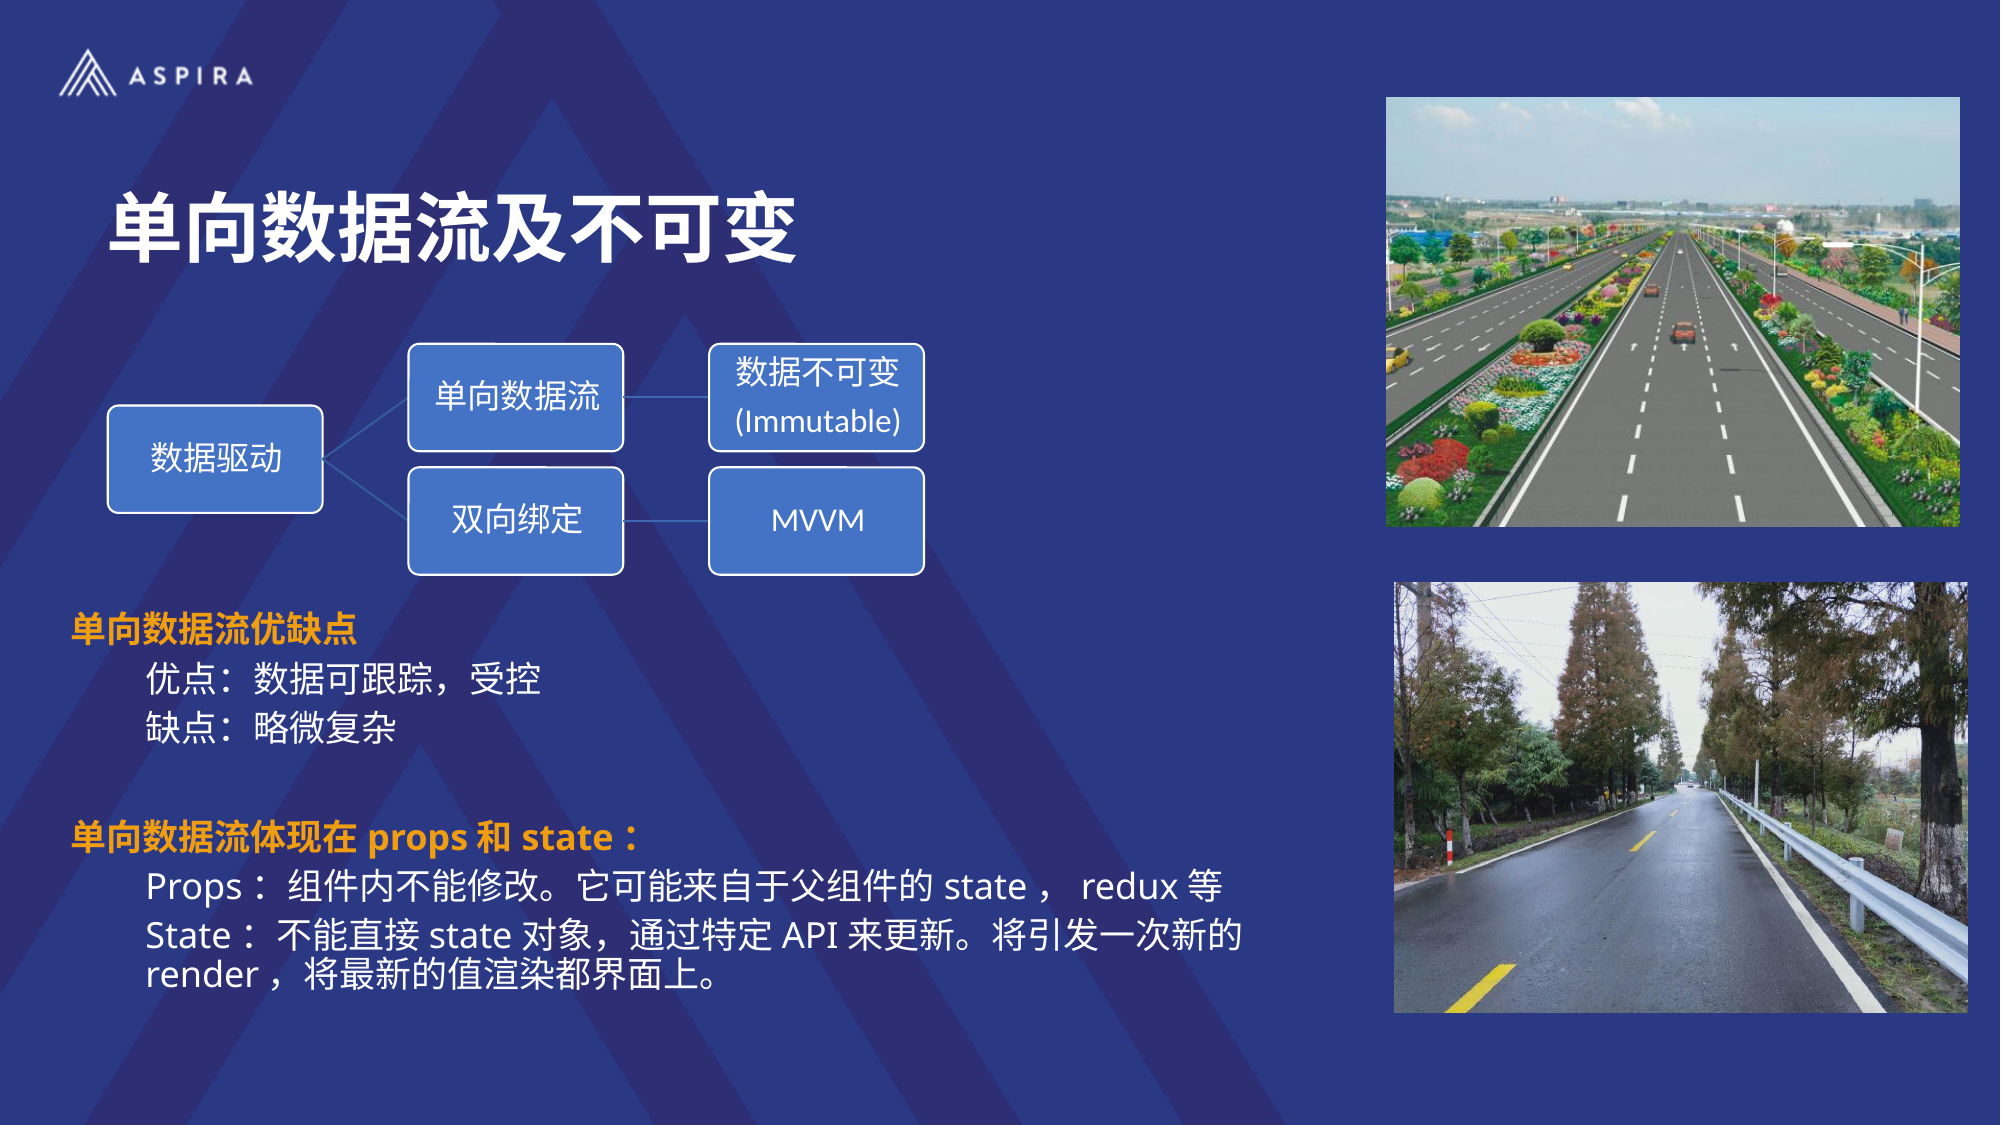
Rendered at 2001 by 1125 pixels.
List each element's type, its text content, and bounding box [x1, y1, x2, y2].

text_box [107, 341, 925, 577]
list 单向数据流及不可变 [91, 182, 1386, 282]
list 单向数据流优缺点 优点：数据可跟踪，受控 缺点：略微复杂 单向数据流体现在props和state： Props：组件内不能修改。它可能来自于父组件的state，redux等 State：不能直接state对象，通过特定API来更新。将引发一次新的render，将最新的值渲染都界面上。 [55, 604, 1344, 1034]
picture [1394, 582, 1968, 1013]
picture [0, 0, 1353, 1125]
picture [1386, 97, 1960, 527]
